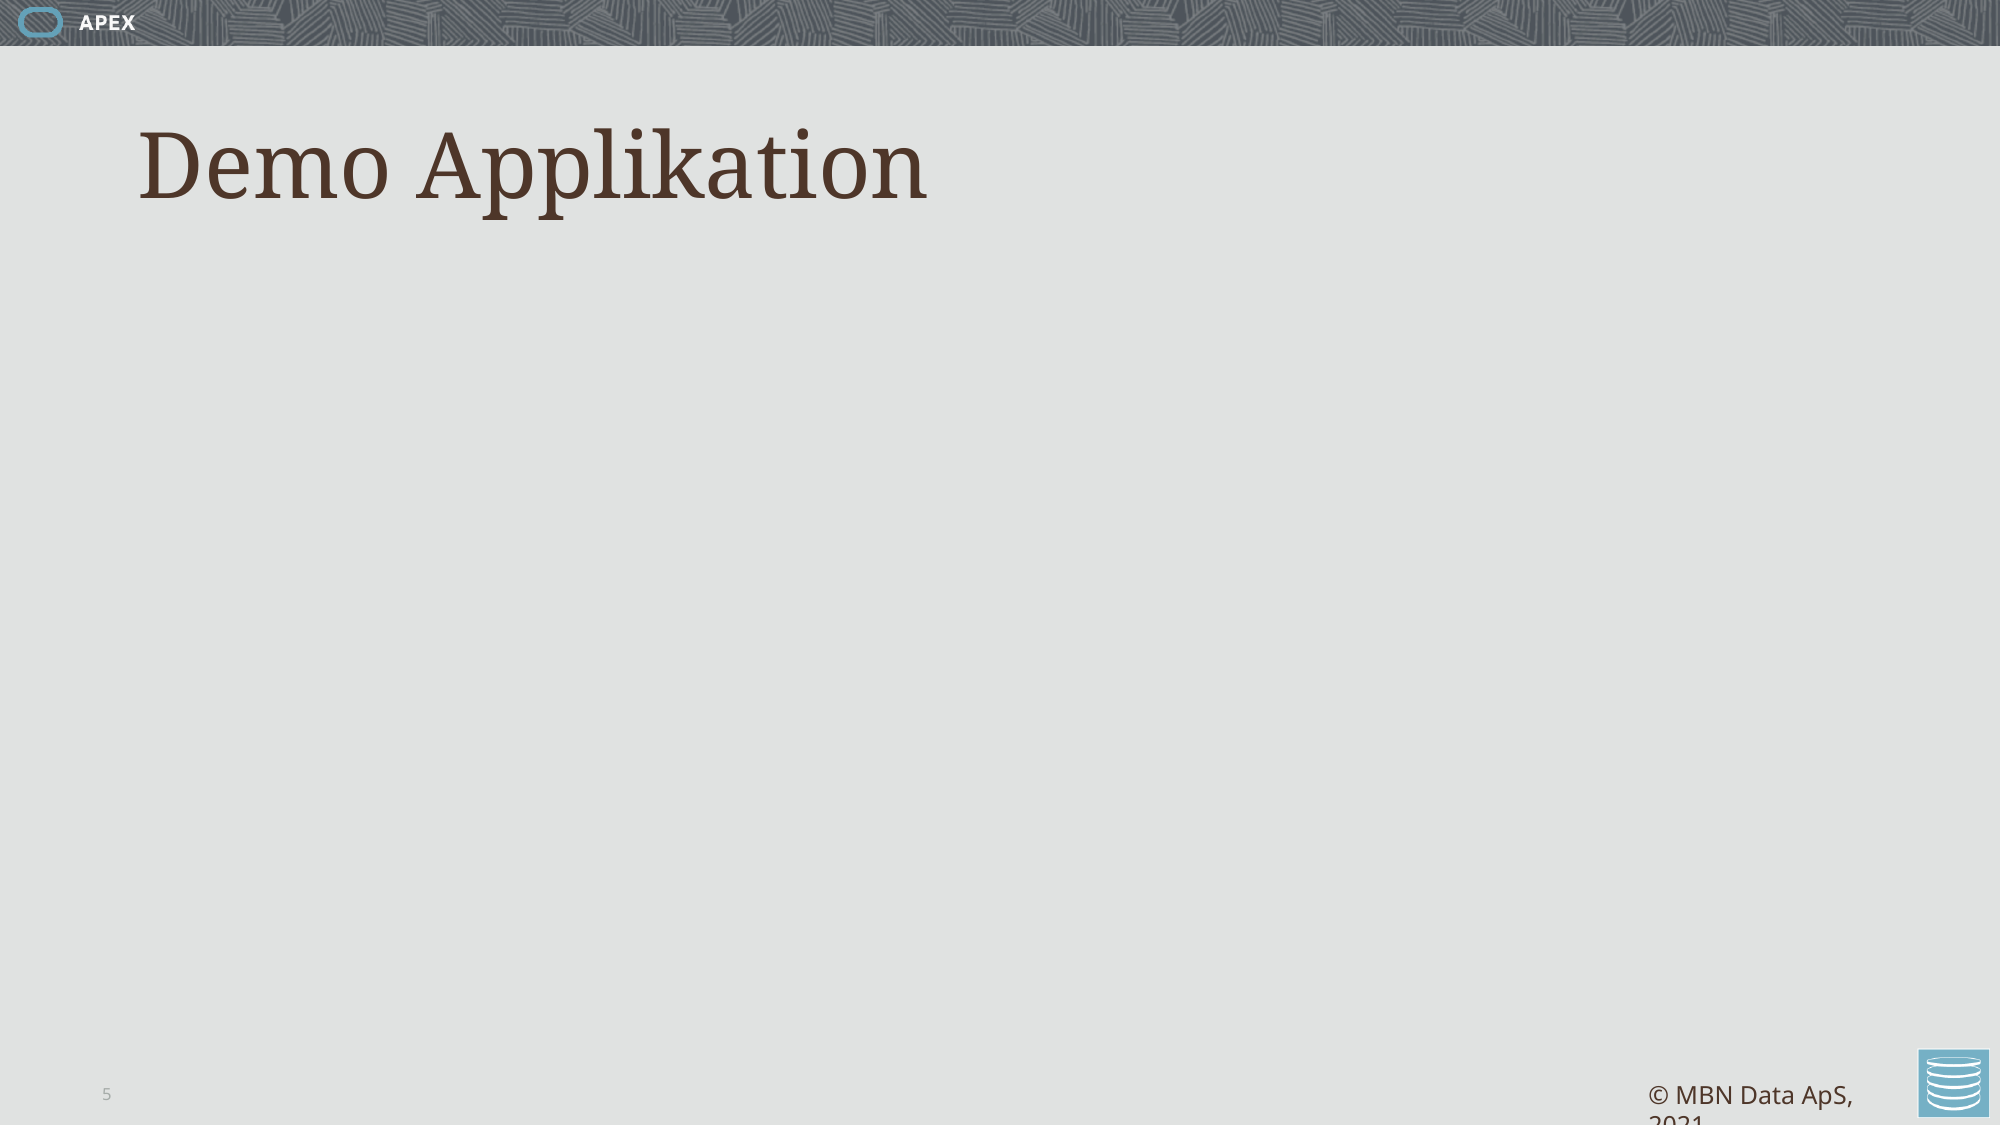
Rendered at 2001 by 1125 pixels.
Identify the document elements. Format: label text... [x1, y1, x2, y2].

title Demo Applikation [137, 59, 1863, 278]
picture [1916, 1047, 1991, 1119]
picture [0, 0, 2000, 46]
